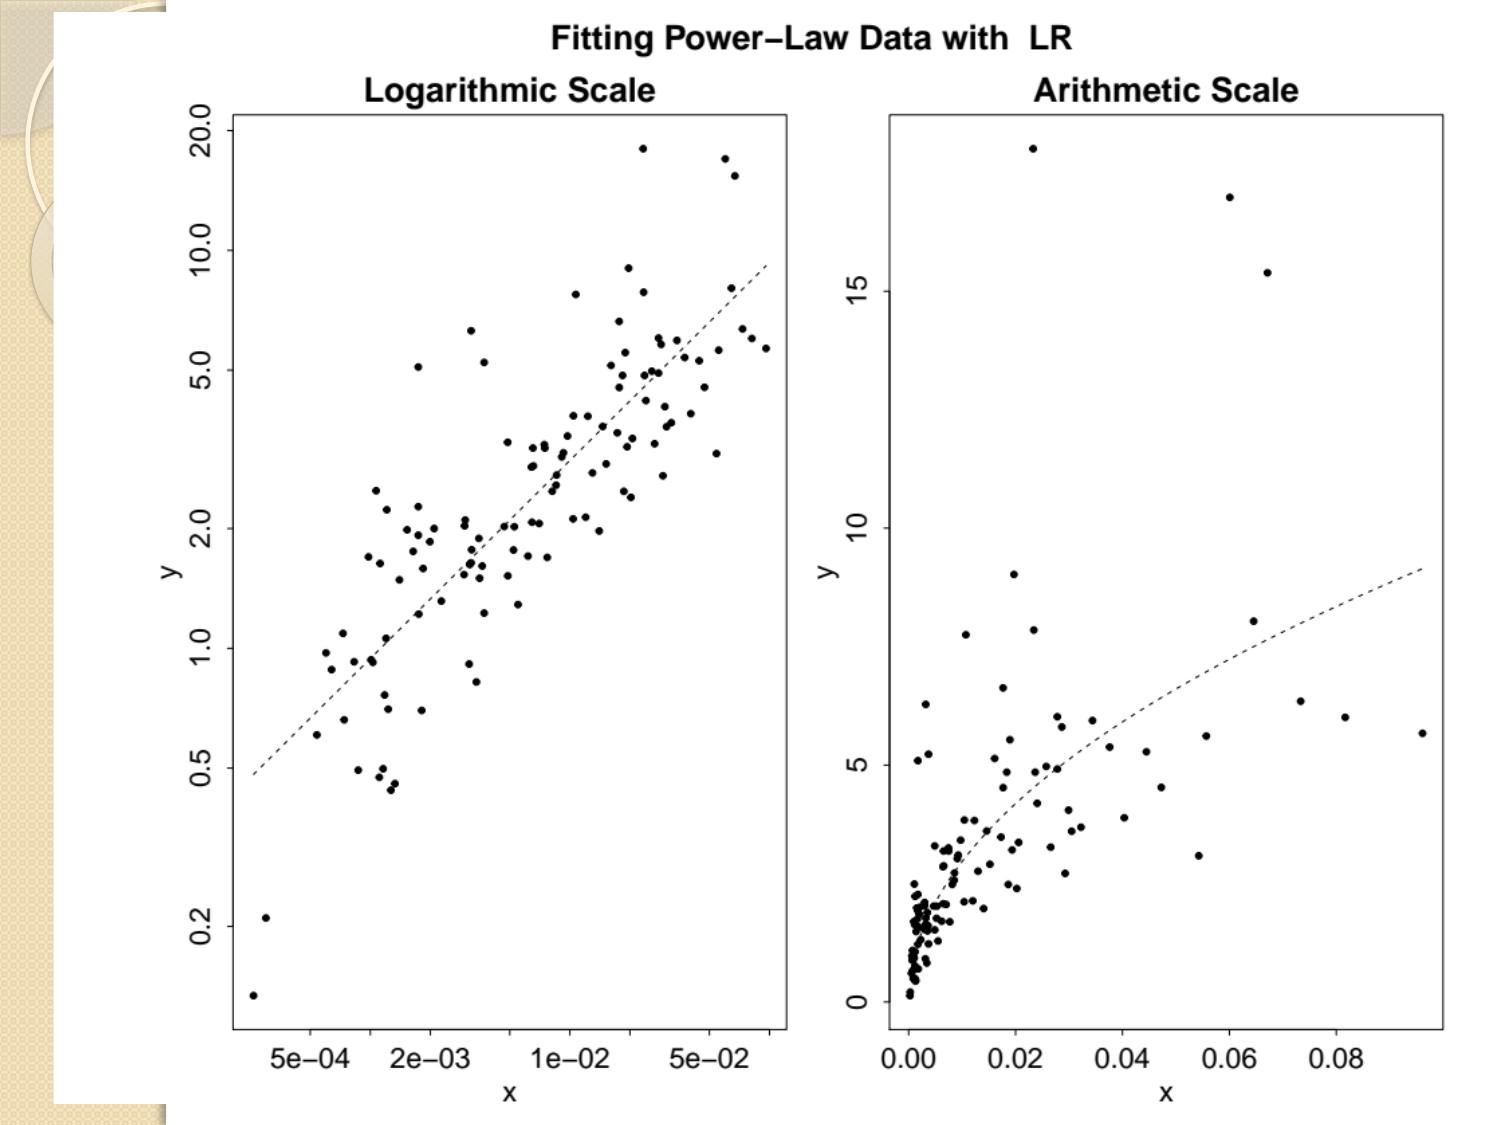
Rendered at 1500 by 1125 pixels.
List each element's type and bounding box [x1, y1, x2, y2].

list [53, 0, 1466, 1125]
